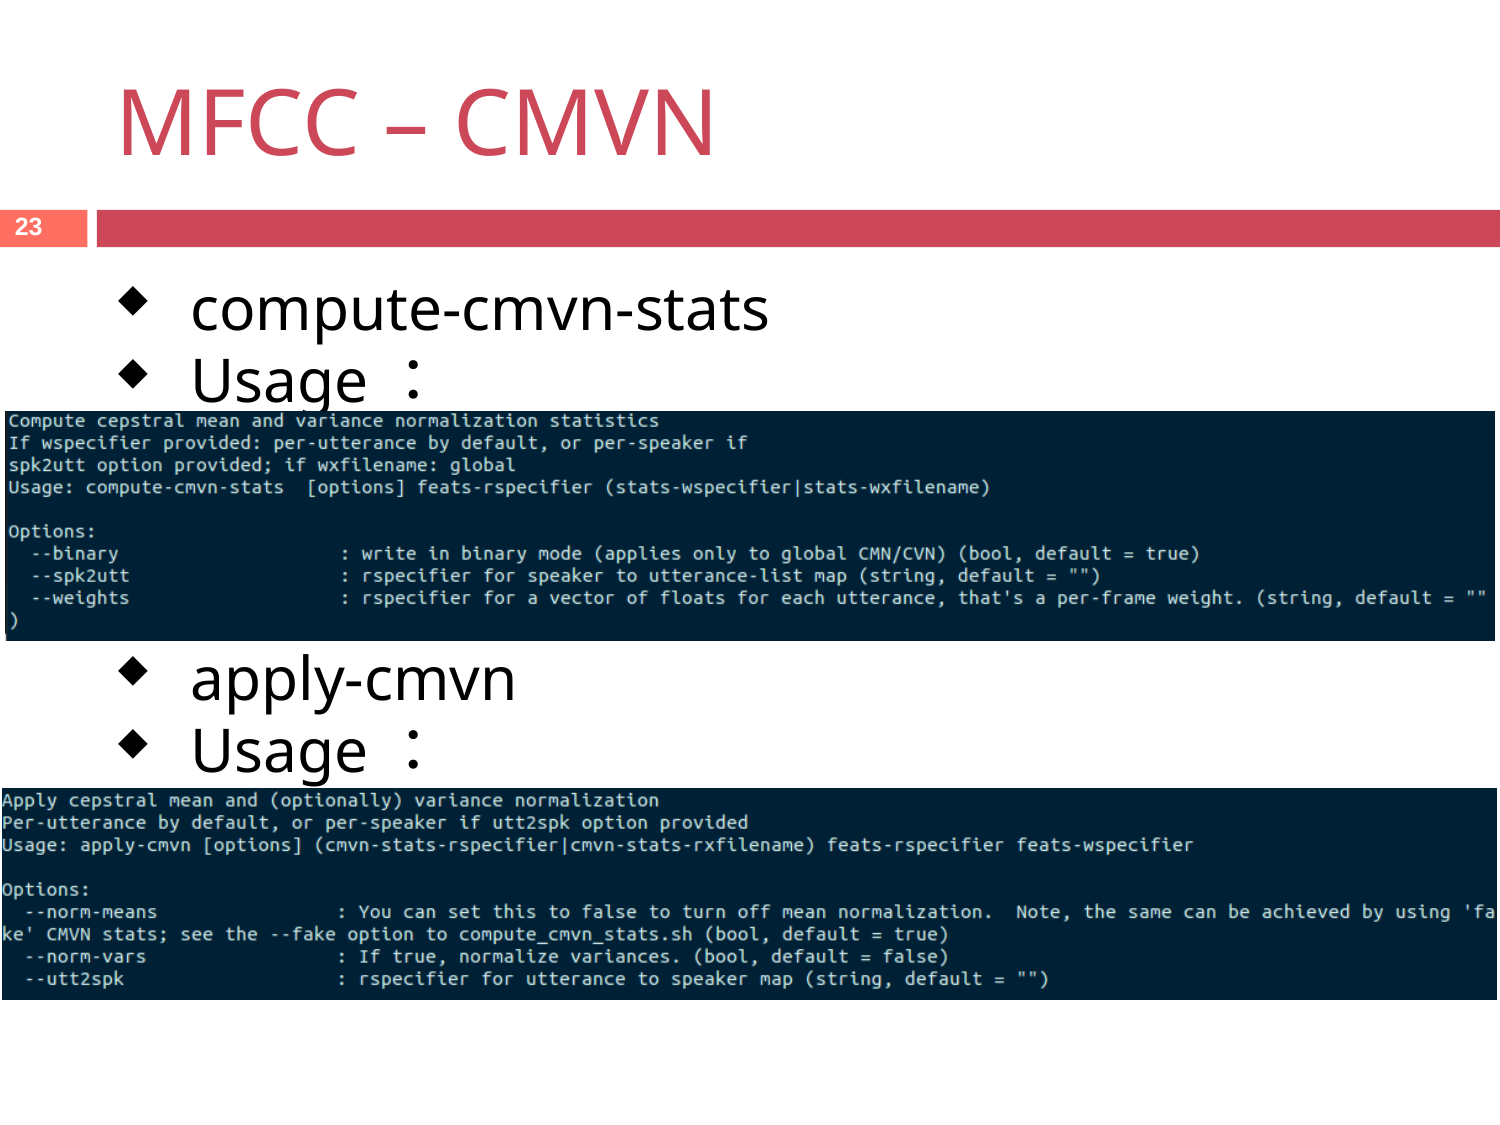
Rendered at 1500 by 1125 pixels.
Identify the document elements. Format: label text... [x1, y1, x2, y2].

text_box compute-cmvn-stats Usage： apply-cmvn Usage： [100, 649, 1438, 786]
picture [5, 410, 1495, 641]
text_box compute-cmvn-stats Usage： apply-cmvn Usage： [100, 262, 1438, 409]
picture [2, 787, 1498, 1001]
text_box MFCC – CMVN [100, 37, 1438, 200]
text_box 23 [0, 208, 88, 249]
